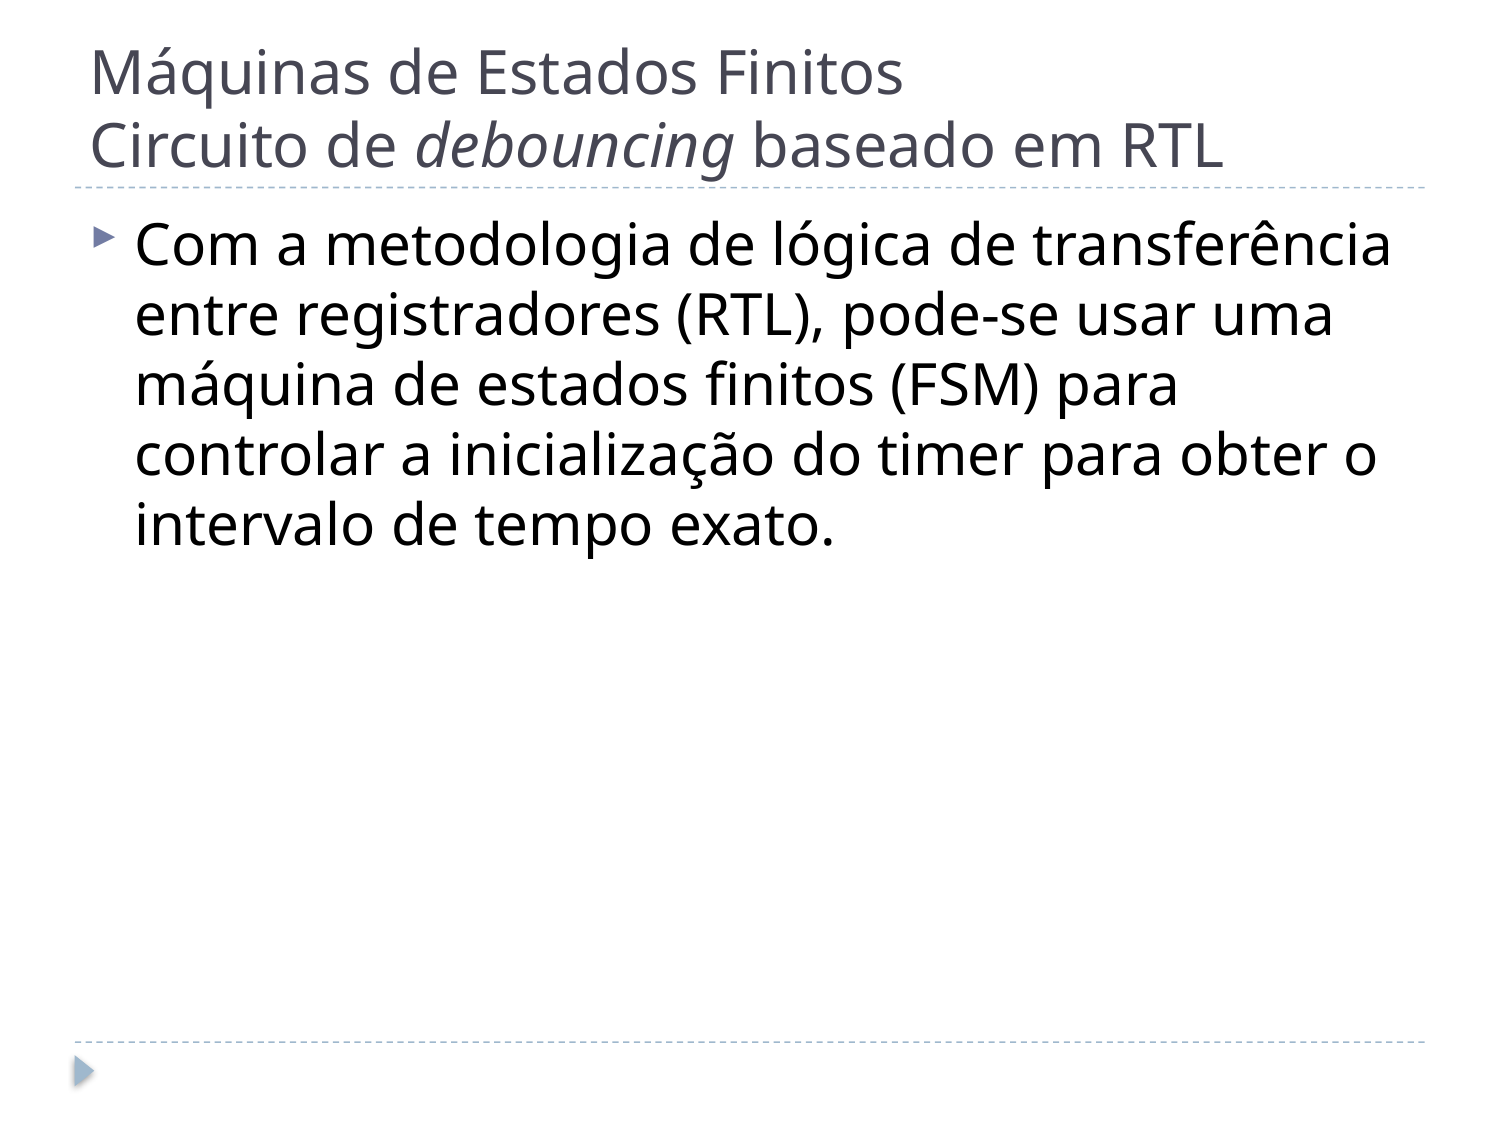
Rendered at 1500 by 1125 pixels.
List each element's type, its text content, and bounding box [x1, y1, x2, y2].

title Máquinas de Estados Finitos Circuito de debouncing baseado em RTL [75, 24, 1425, 188]
list Com a metodologia de lógica de transferência entre registradores (RTL), pode-se usar uma máquina de estados finitos (FSM) para controlar a inicialização do timer para obter o intervalo de tempo exato. [75, 200, 1425, 1010]
